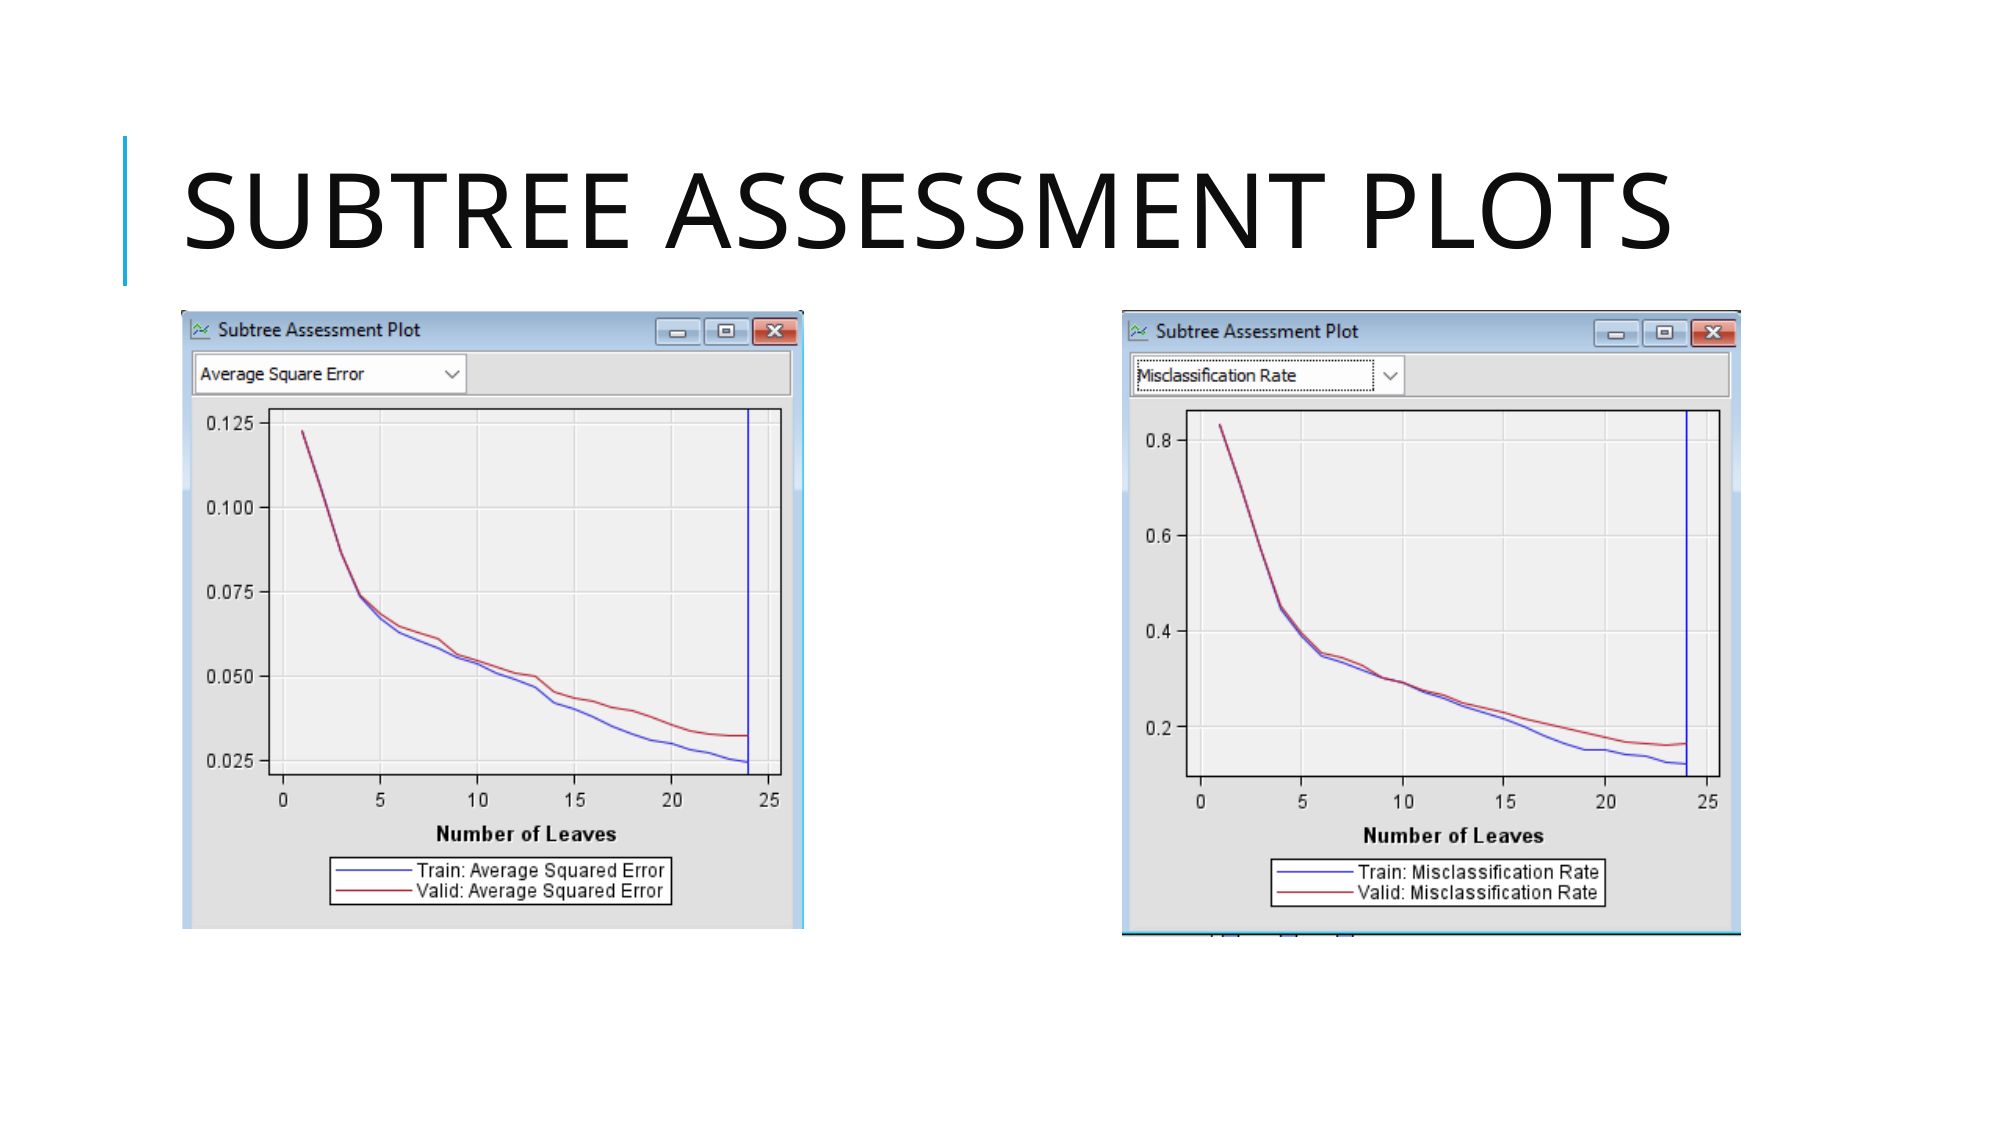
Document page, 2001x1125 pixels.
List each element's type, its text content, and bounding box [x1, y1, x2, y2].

picture [1122, 309, 1741, 937]
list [180, 309, 804, 930]
title Subtree assessment plots [168, 96, 1763, 342]
